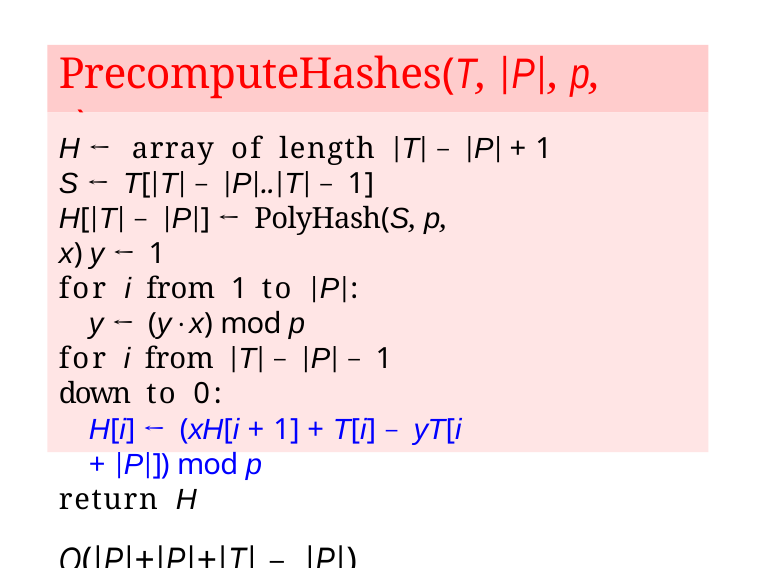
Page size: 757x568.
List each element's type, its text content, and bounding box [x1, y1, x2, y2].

list H ← array of length |T| − |P| + 1 S ← T[|T| − |P|..|T| − 1] H[|T| − |P|] ← PolyHash(S, p, x) y ← 1 for i from 1 to |P|: y ← (y · x) mod p for i from |T| − |P| − 1 down to 0: H[i] ← (xH[i + 1] + T[i] − yT[i + |P|]) mod p return H O(|P|+|P|+|T| − |P|) [56, 126, 643, 568]
text_box [47, 112, 709, 453]
text_box [621, 44, 709, 112]
text_box [47, 44, 56, 112]
title PrecomputeHashes(T, |P|, p, x) [56, 43, 621, 112]
